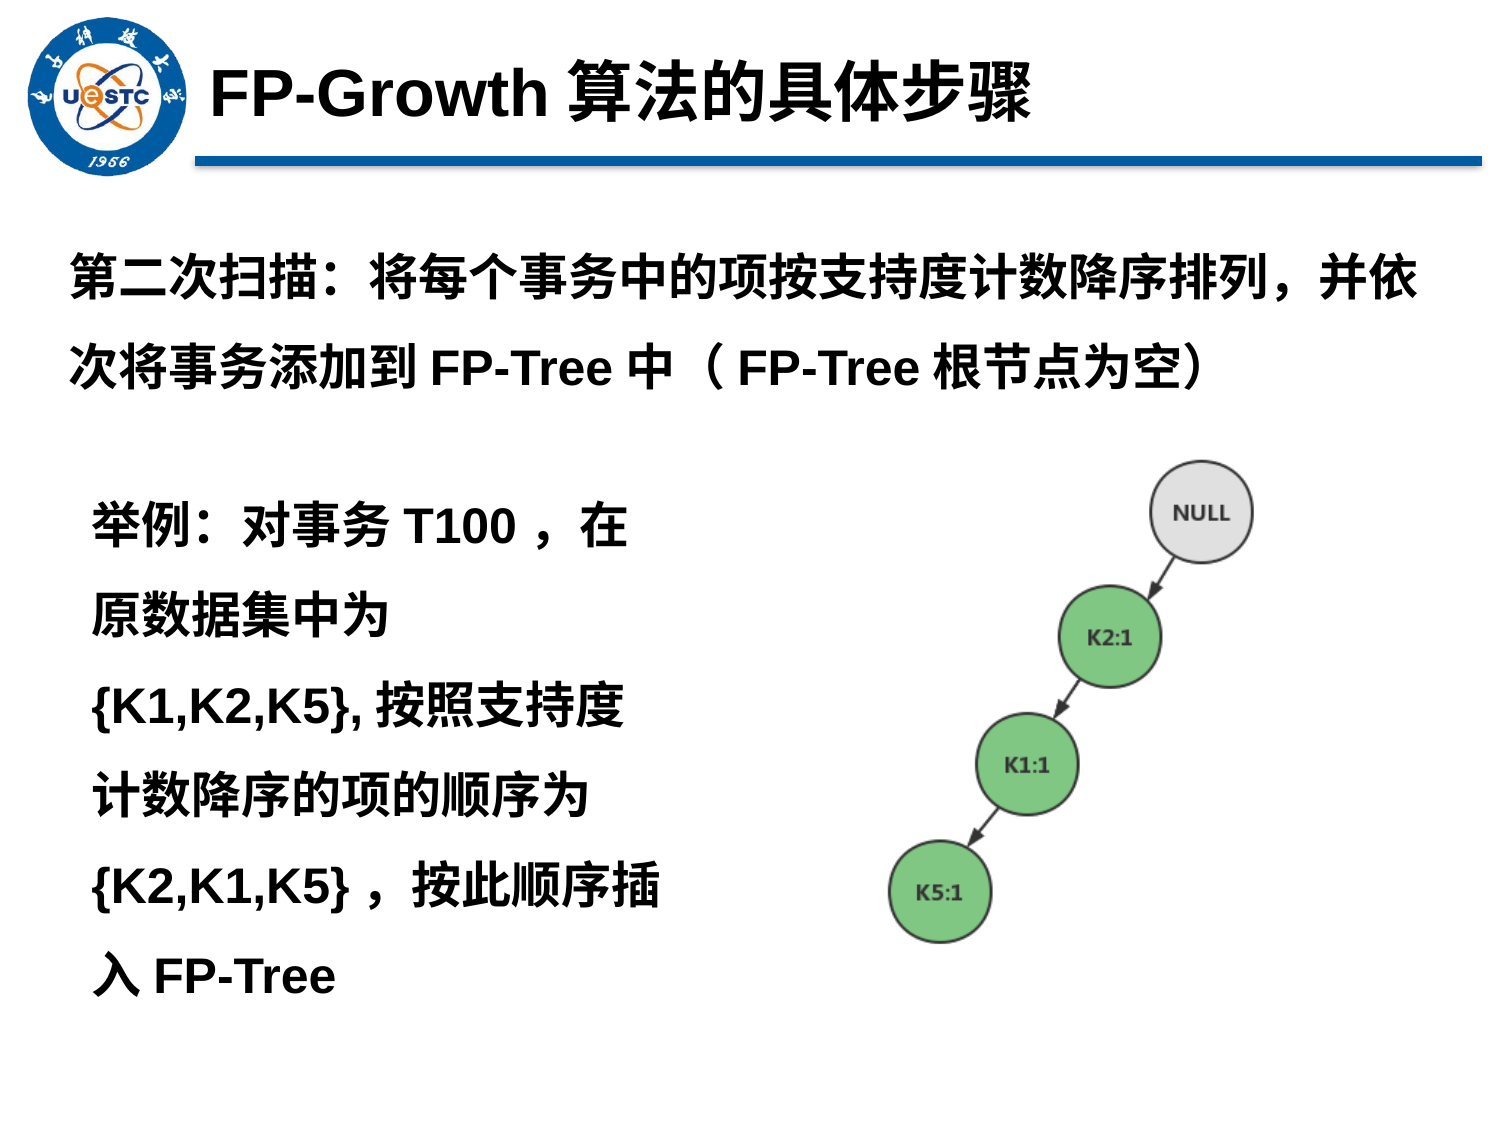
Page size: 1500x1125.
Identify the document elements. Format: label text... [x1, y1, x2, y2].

picture [6, 0, 207, 196]
list 第二次扫描：将每个事务中的项按支持度计数降序排列，并依次将事务添加到FP-Tree中（FP-Tree根节点为空） [53, 208, 1471, 332]
title FP-Growth算法的具体步骤 [194, 19, 1491, 161]
picture [820, 392, 1299, 990]
text_box 举例：对事务T100，在原数据集中为{K1,K2,K5},按照支持度计数降序的项的顺序为{K2,K1,K5}，按此顺序插入FP-Tree [76, 456, 687, 1011]
